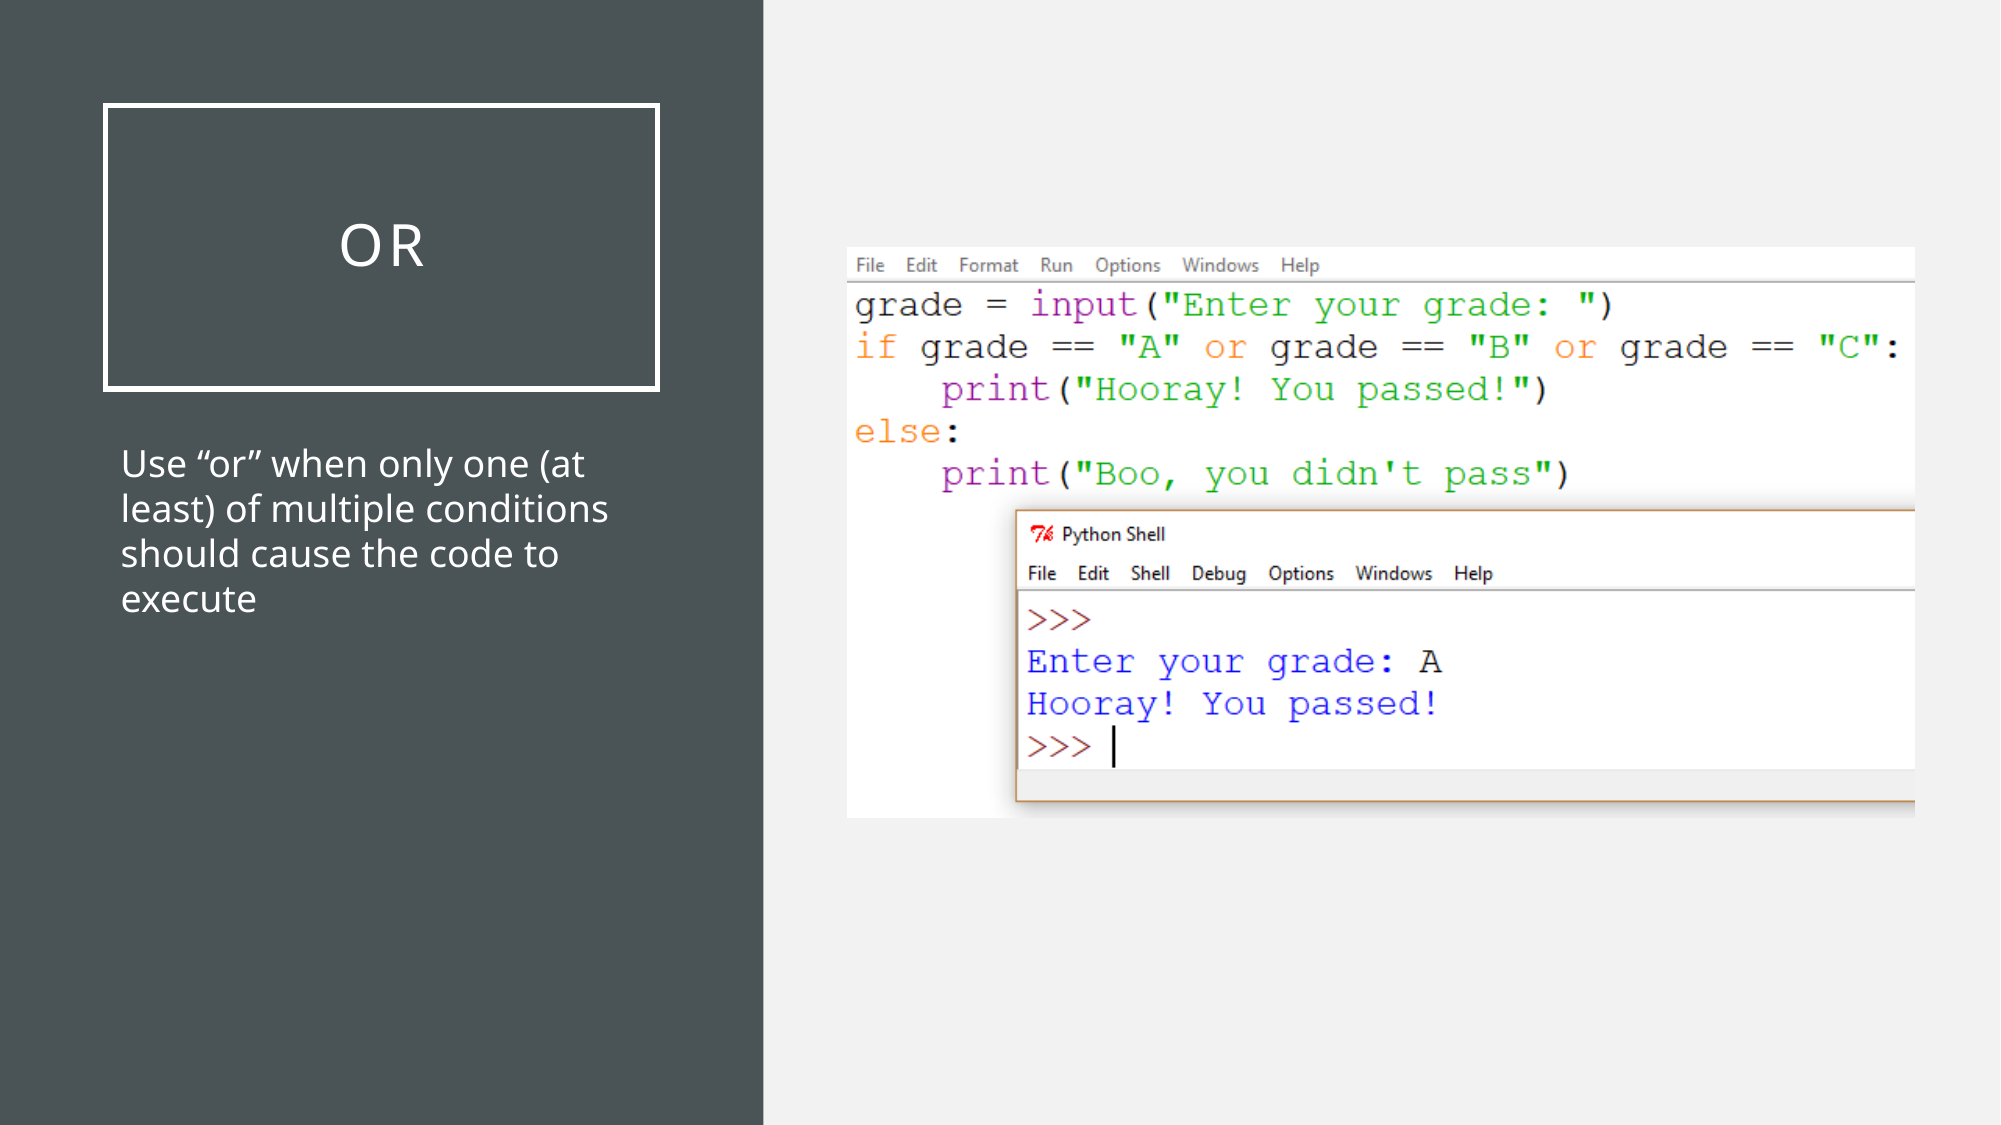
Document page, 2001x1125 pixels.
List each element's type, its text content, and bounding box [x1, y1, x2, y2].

text_box [0, 0, 764, 1125]
text_box [764, 0, 2000, 1125]
title OR [103, 103, 660, 392]
list Use “or” when only one (at least) of multiple conditions should cause the code to execute [105, 432, 658, 994]
picture [847, 247, 1915, 818]
